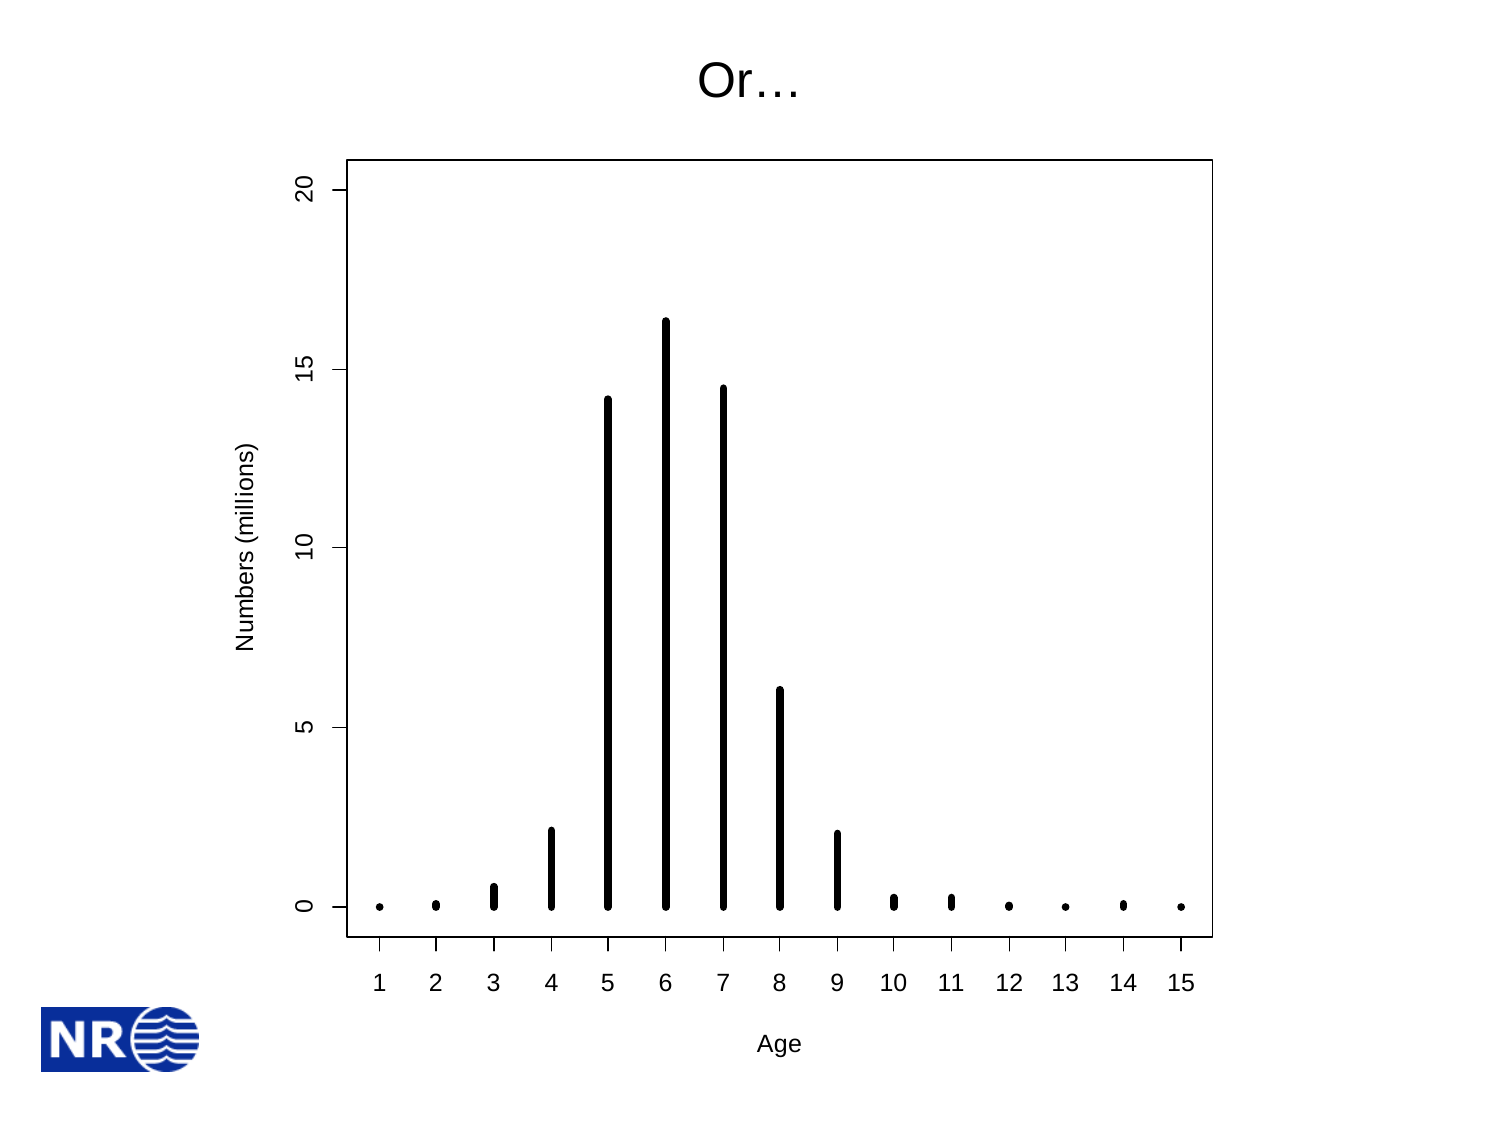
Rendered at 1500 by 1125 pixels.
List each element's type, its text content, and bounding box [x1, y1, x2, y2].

picture [41, 1007, 199, 1072]
text_box Or… [74, 0, 1425, 172]
picture [224, 37, 1276, 1087]
